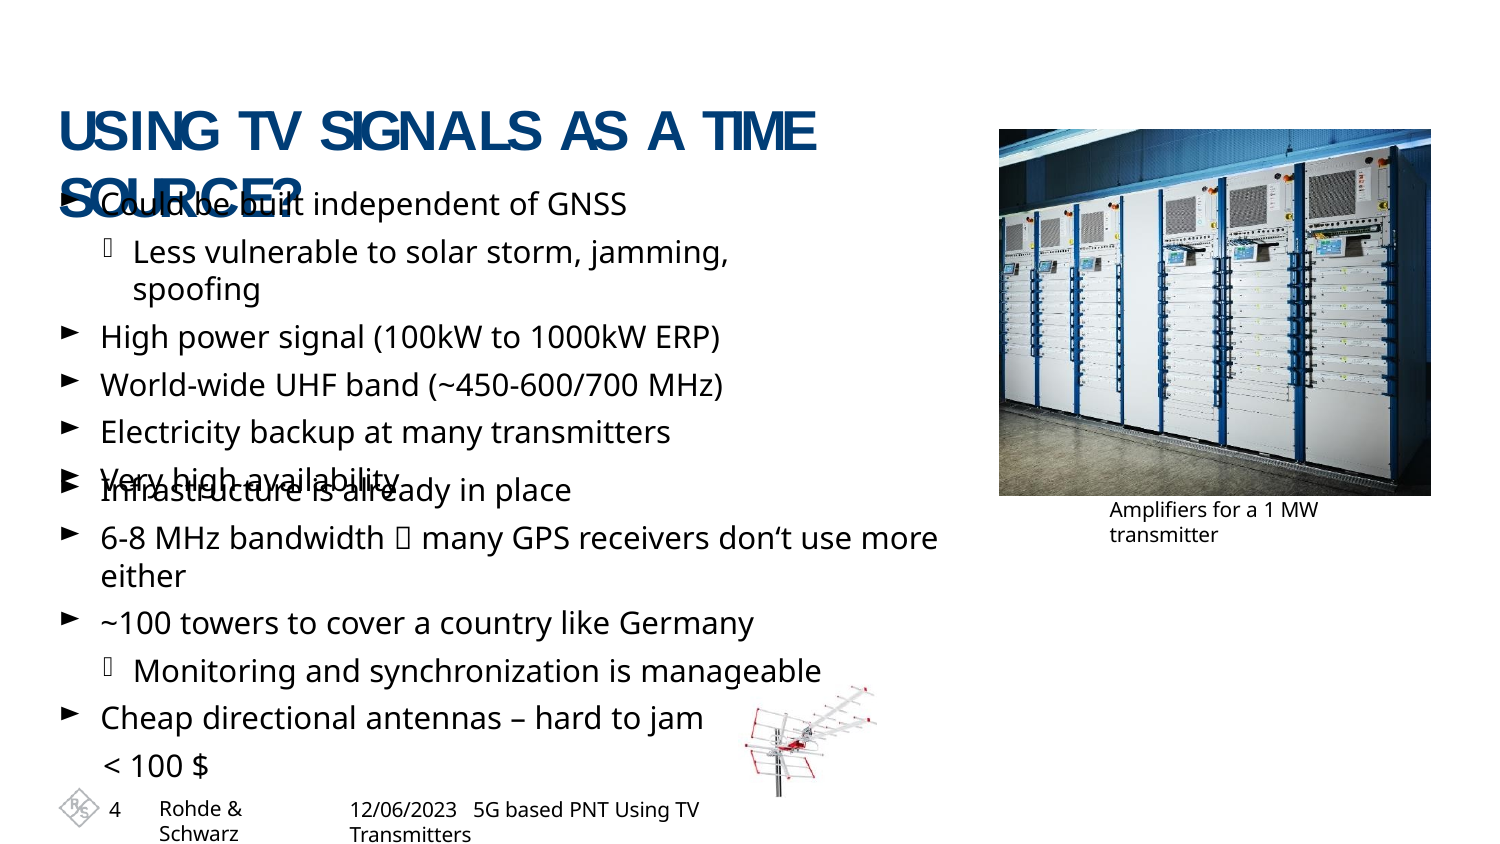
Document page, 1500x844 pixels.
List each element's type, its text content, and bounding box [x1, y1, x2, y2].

title USING TV SIGNALS AS A TIME SOURCE? [56, 91, 976, 235]
picture [738, 684, 878, 798]
text_box Infrastructure is already in place 6-8 MHz bandwidth  many GPS receivers don‘t use more either ~100 towers to cover a country like Germany Monitoring and synchronization is manageable Cheap directional antennas – hard to jam < 100 $ [56, 458, 1010, 784]
picture [999, 128, 1431, 496]
slide_number 4 [102, 796, 139, 844]
text_box Could be built independent of GNSS Less vulnerable to solar storm, jamming, spoofing High power signal (100kW to 1000kW ERP) World-wide UHF band (~450-600/700 MHz) Electricity backup at many transmitters Very high availability [56, 172, 824, 458]
text_box Rohde & Schwarz [157, 796, 327, 844]
picture [58, 787, 100, 828]
text_box 12/06/2023 5G based PNT Using TV Transmitters [347, 796, 822, 844]
text_box Amplifiers for a 1 MW transmitter [1107, 504, 1415, 547]
